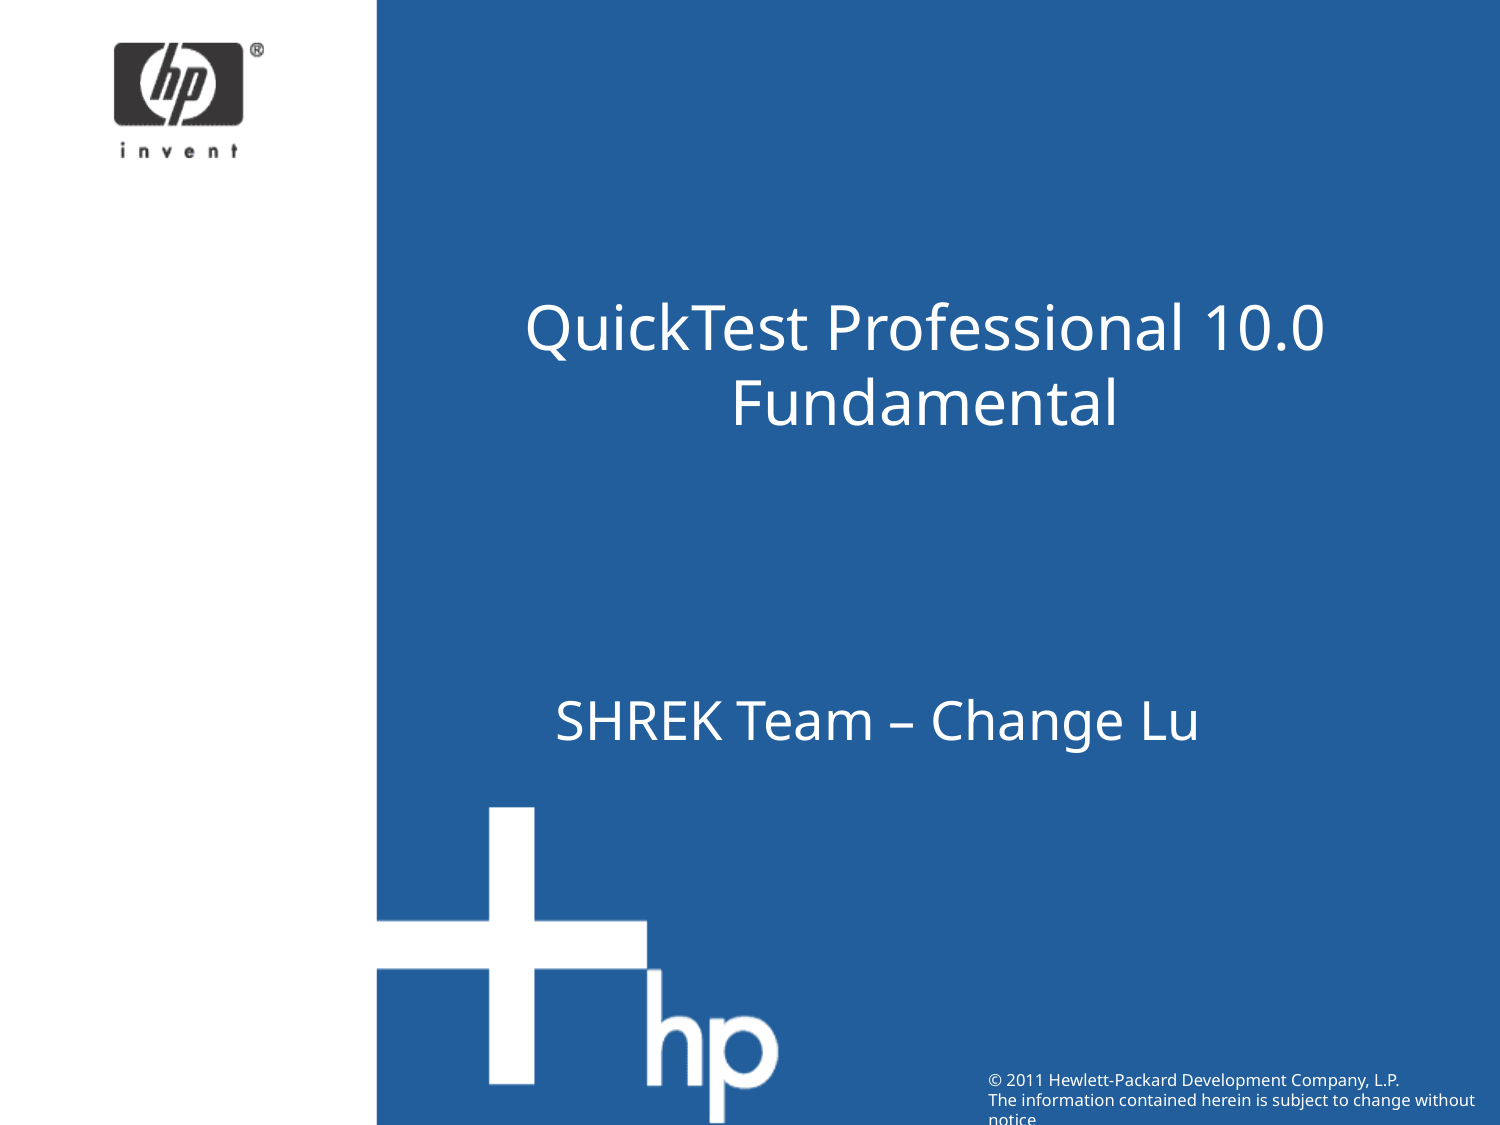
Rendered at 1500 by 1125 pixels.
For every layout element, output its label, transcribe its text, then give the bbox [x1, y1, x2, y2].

picture [1000, 1118, 1006, 1125]
title QuickTest Professional 10.0 Fundamental [407, 272, 1445, 435]
subtitle SHREK Team – Change Lu [525, 678, 1284, 764]
picture [0, 0, 1500, 1125]
